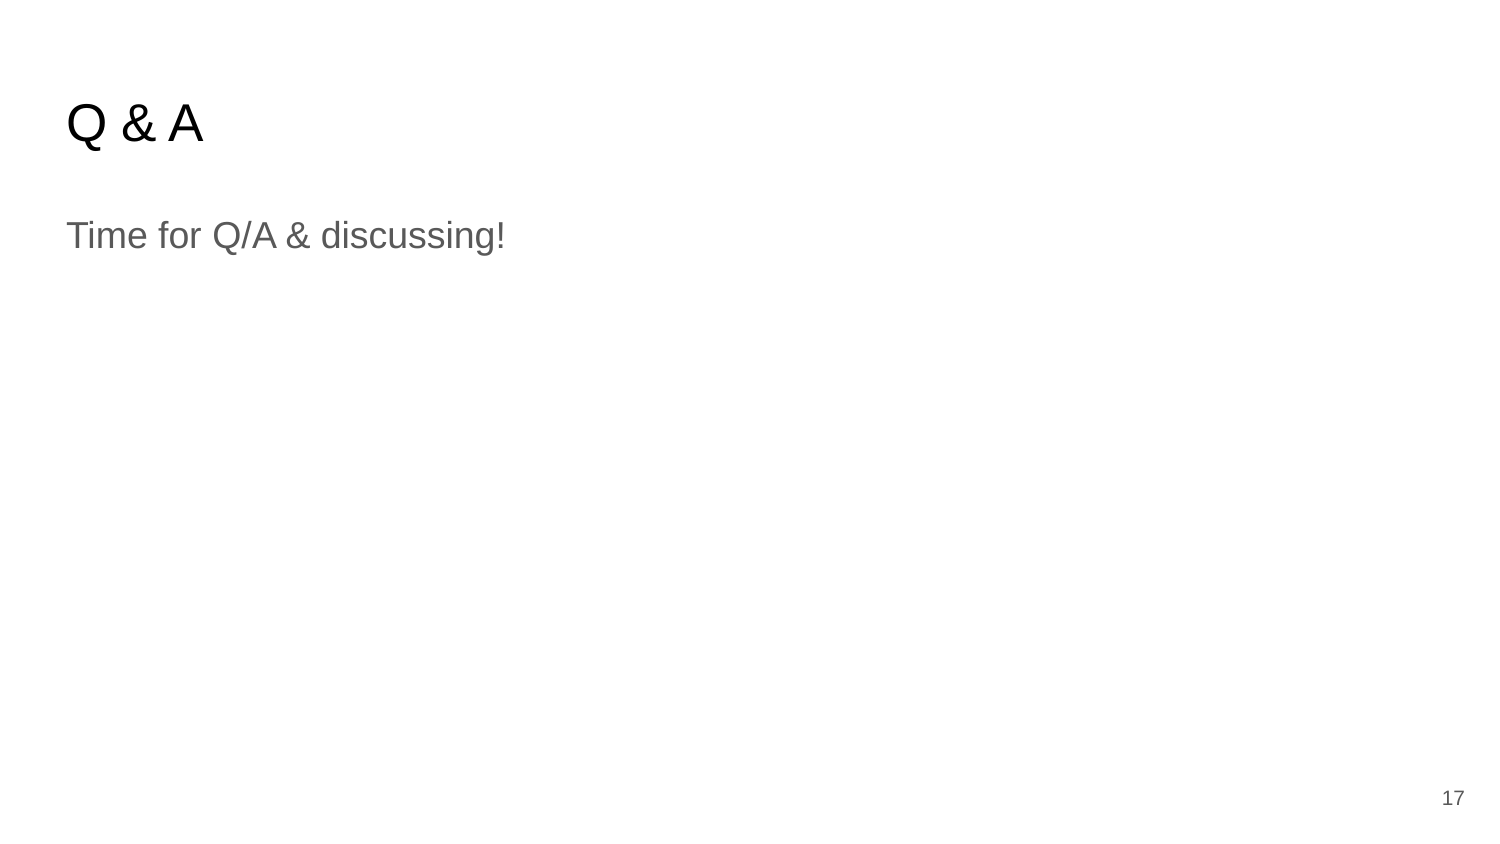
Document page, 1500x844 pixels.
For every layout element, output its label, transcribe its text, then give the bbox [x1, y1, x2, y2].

slide_number ‹#› [1389, 764, 1480, 830]
list Time for Q/A & discussing! [51, 189, 1449, 750]
title Q & A [51, 72, 1449, 167]
